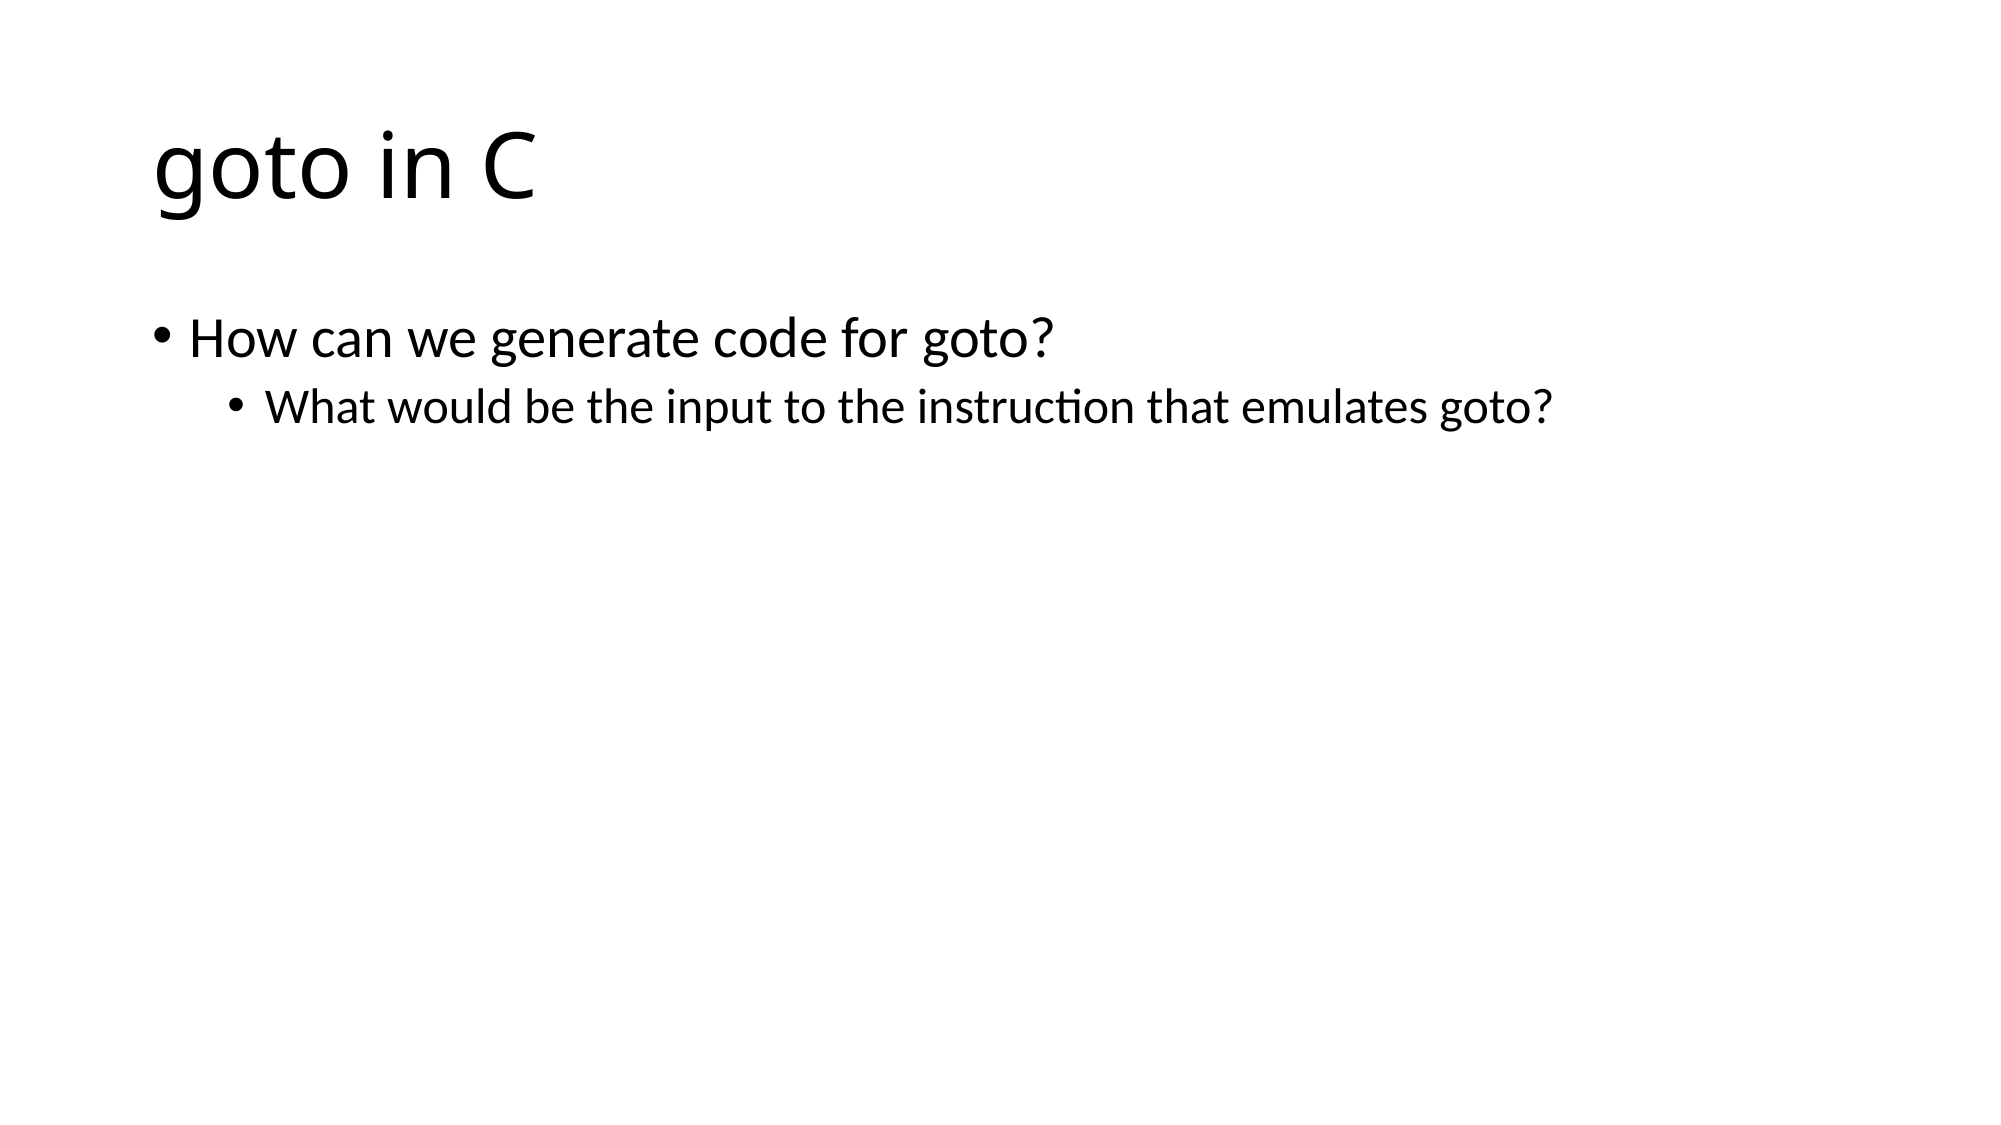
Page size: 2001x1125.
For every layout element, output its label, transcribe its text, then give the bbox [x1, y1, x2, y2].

title goto in C [137, 59, 1863, 278]
list How can we generate code for goto? What would be the input to the instruction that emulates goto? [137, 299, 1863, 1014]
